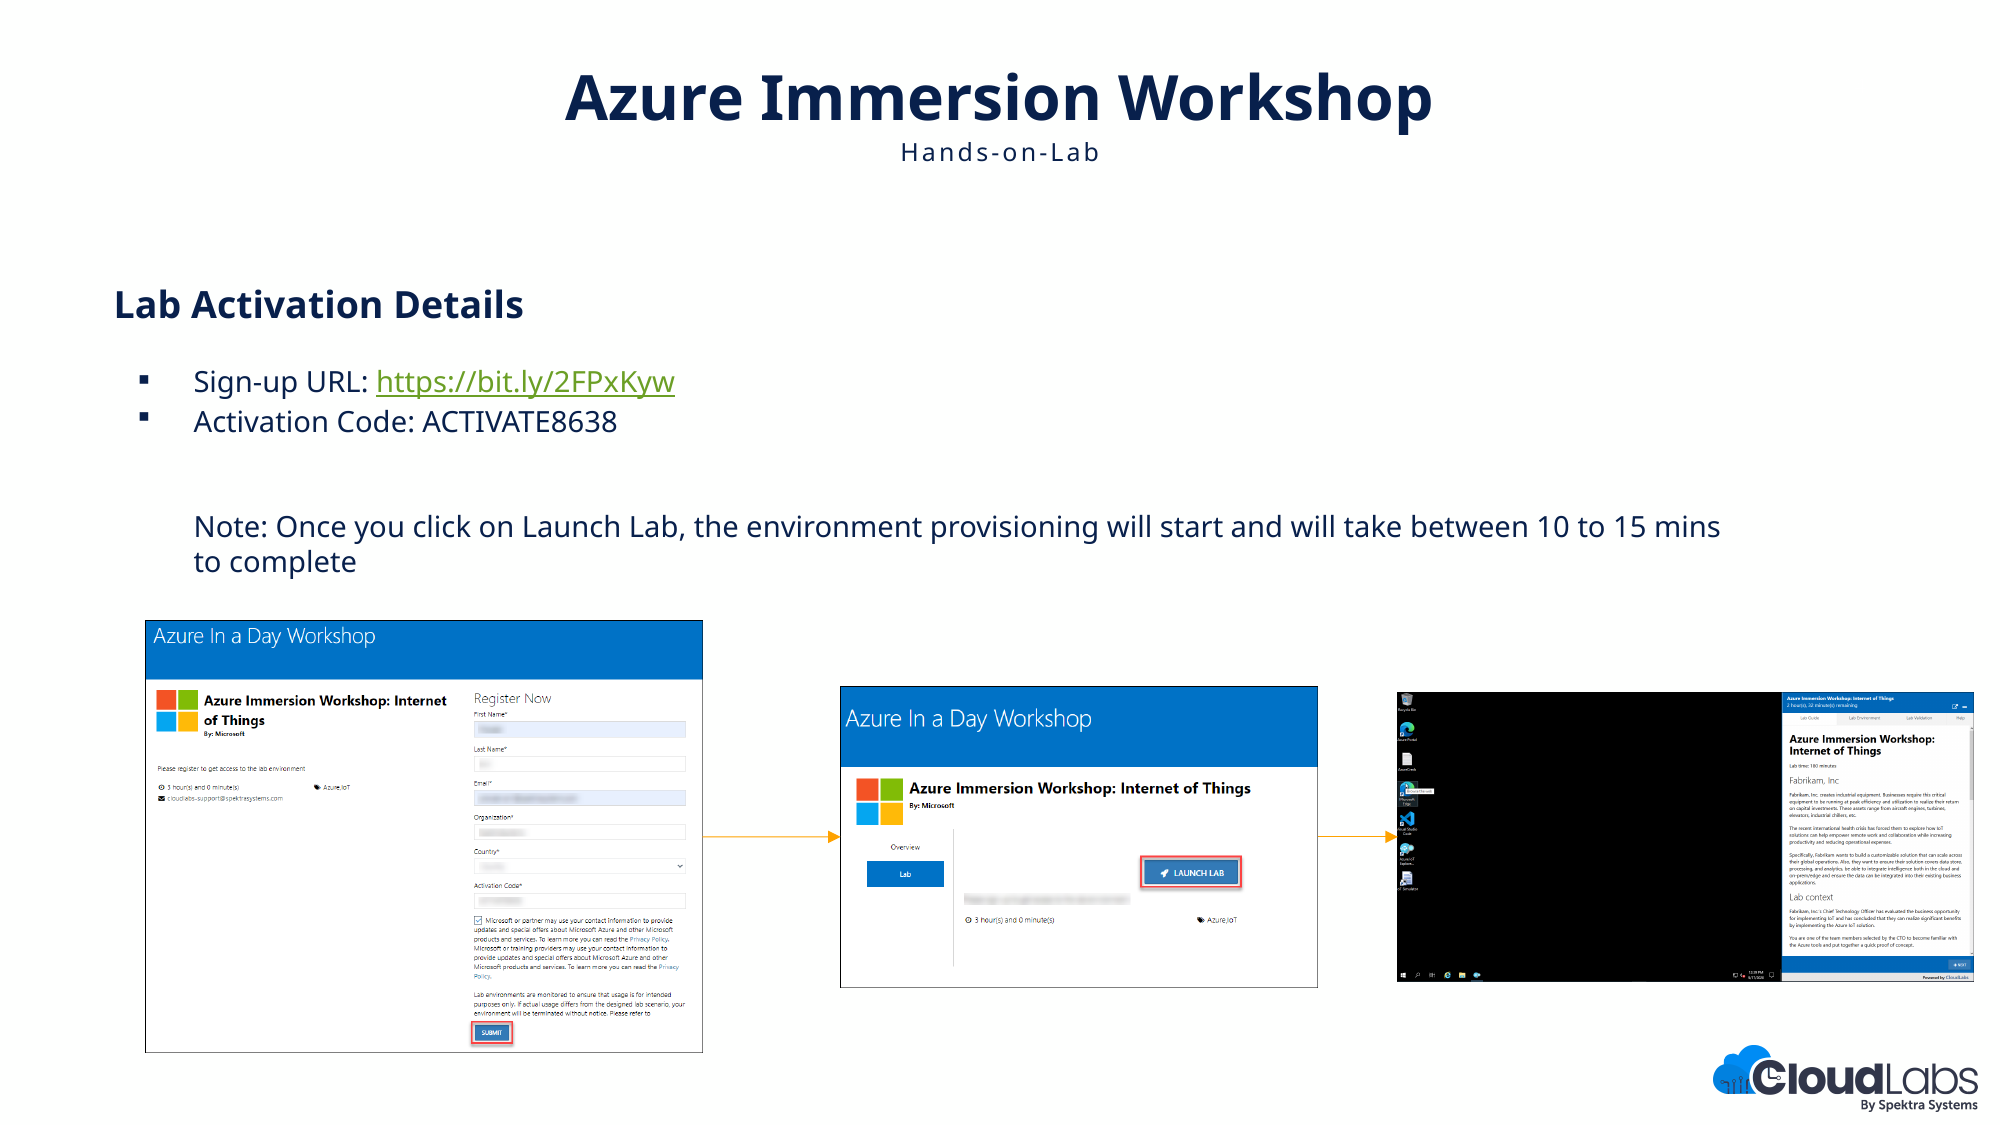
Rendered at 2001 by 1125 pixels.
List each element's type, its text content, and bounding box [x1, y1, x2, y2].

picture [144, 620, 703, 1053]
text_box Sign-up URL: https://bit.ly/2FPxKyw Activation Code: ACTIVATE8638 Note: Once you click on Launch Lab, the environment provisioning will start and will take between 10 to 15 mins to complete [122, 356, 1767, 621]
text_box Hands-on-Lab [885, 129, 1115, 174]
picture [1713, 1045, 1978, 1112]
picture [1397, 692, 1974, 982]
text_box Lab Activation Details [98, 273, 576, 334]
text_box Azure Immersion Workshop [550, 50, 1450, 140]
picture [840, 686, 1318, 988]
